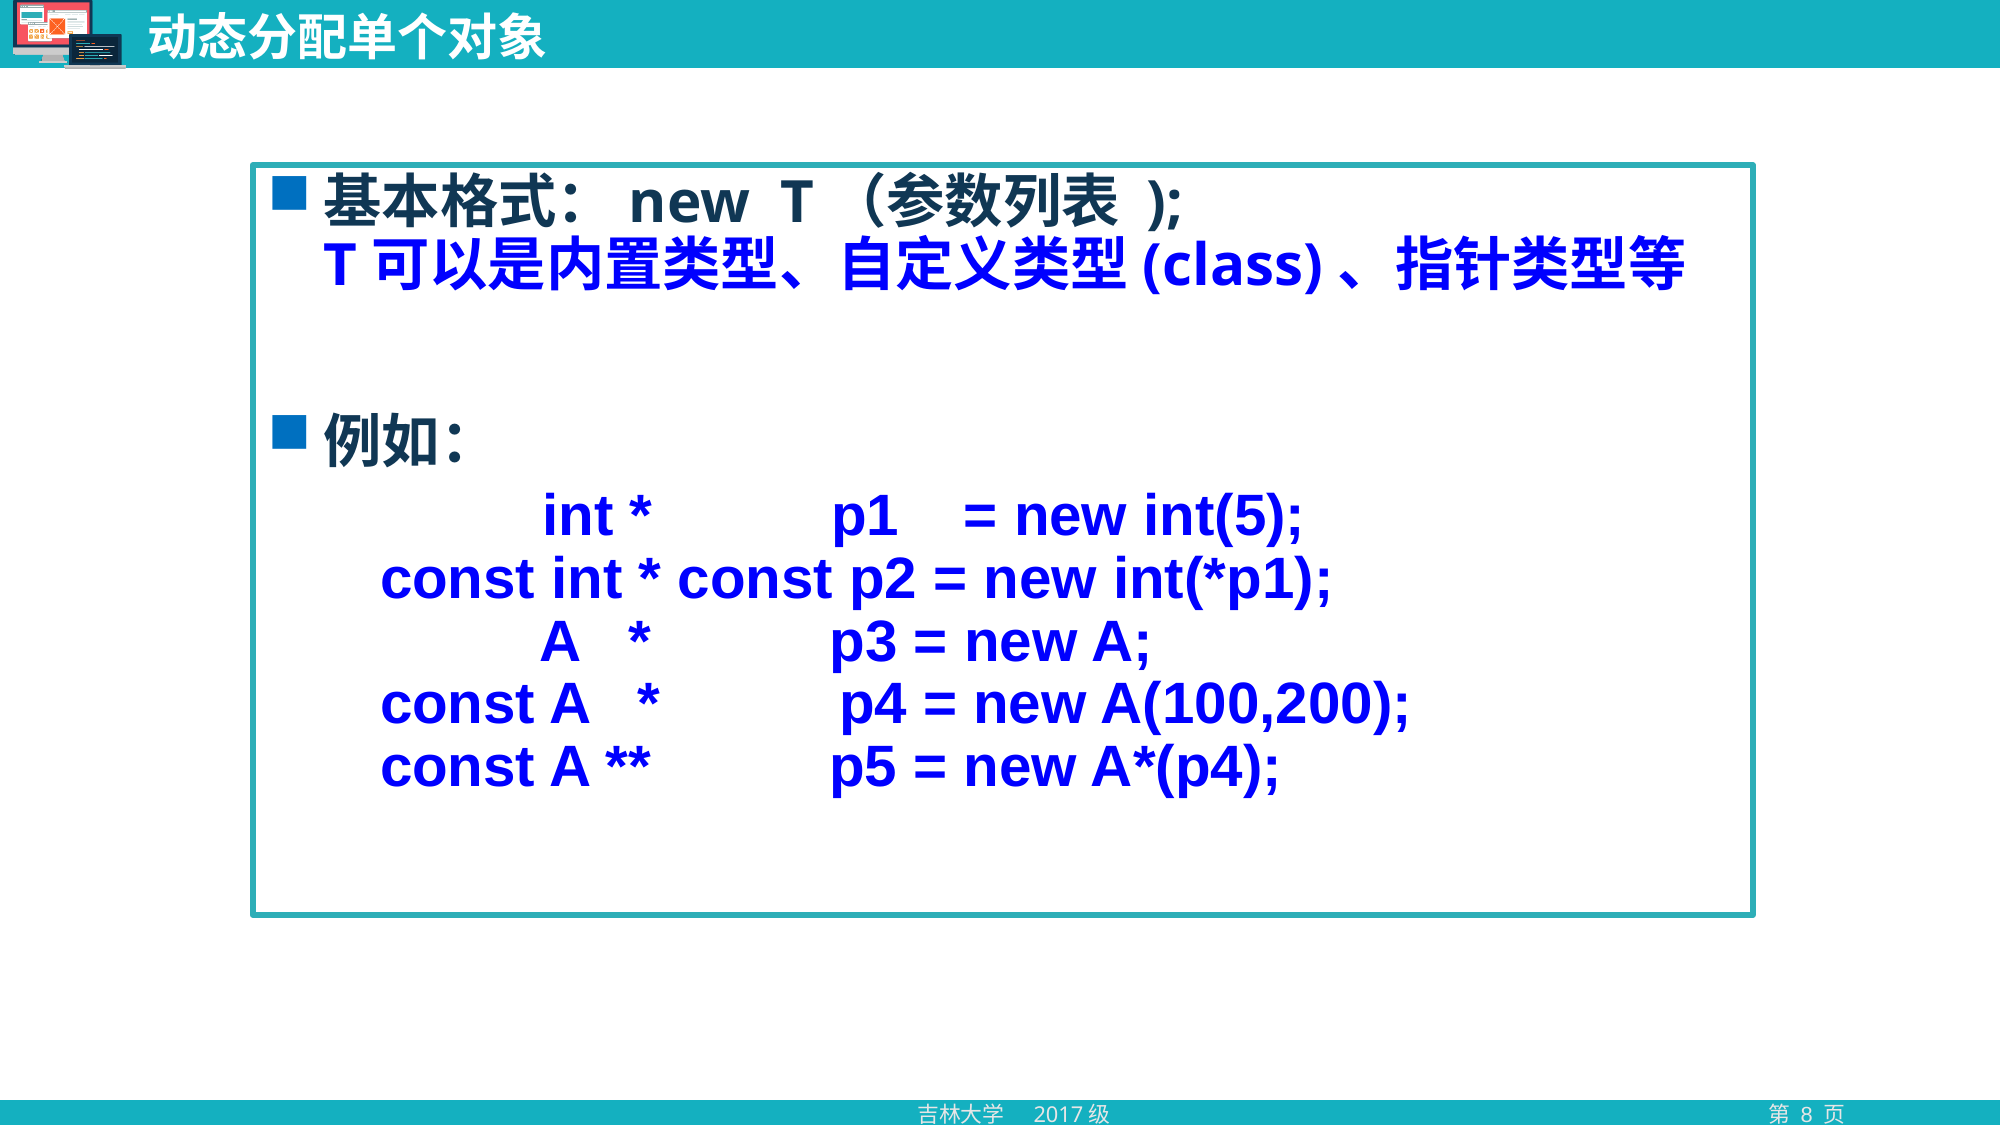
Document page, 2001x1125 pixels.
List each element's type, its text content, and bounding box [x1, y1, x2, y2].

picture [13, 0, 126, 69]
list 基本格式：new T（参数列表 ); T可以是内置类型、自定义类型(class)、指针类型等 例如： int * p1 = new int(5); const int * const p2 = new int(*p1); A * p3 = new A; const A * p4 = new A(100,200); const A ** p5 = new A*(p4); [246, 158, 1760, 922]
title 动态分配单个对象 [132, 5, 1234, 64]
